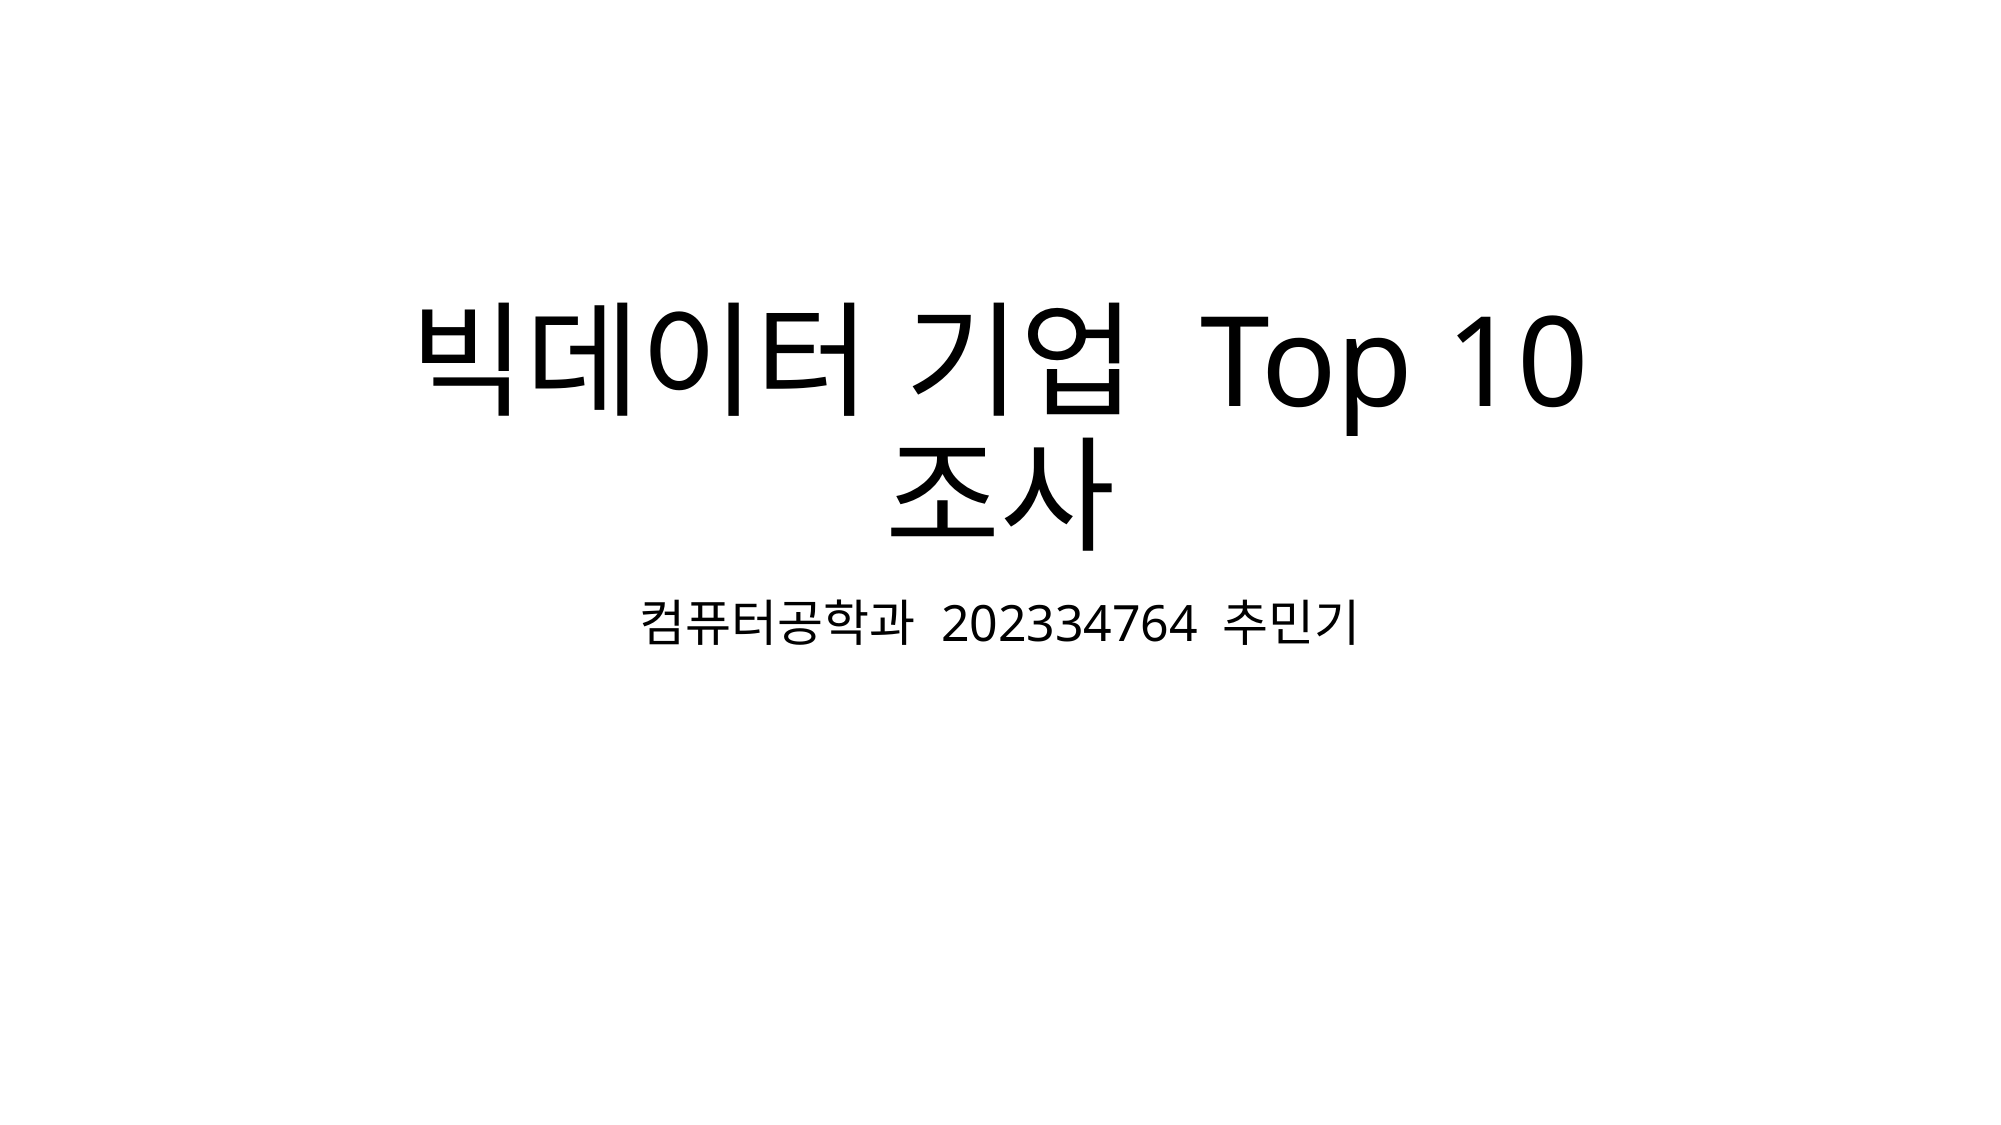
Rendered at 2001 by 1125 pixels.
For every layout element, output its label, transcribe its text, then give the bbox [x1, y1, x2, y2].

subtitle 컴퓨터공학과 202334764 추민기 [249, 590, 1750, 863]
title 빅데이터 기업 Top 10 조사 [249, 184, 1750, 576]
